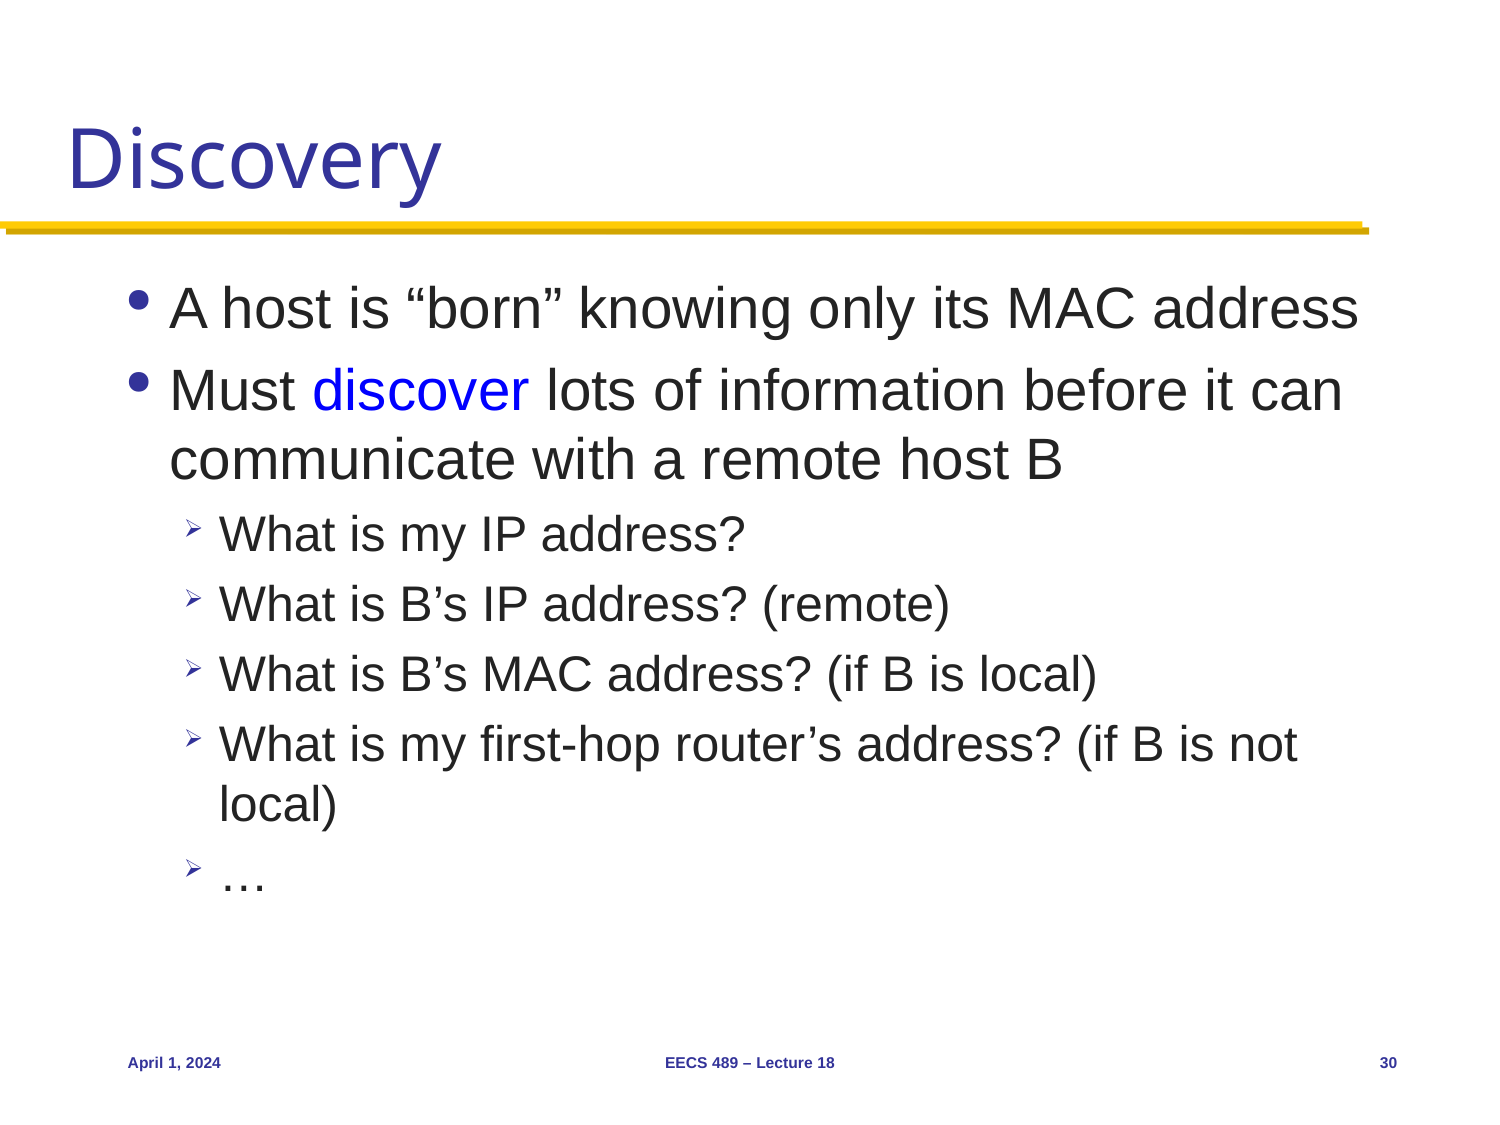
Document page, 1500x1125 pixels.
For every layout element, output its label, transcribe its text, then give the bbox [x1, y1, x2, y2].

list A host is “born” knowing only its MAC address Must discover lots of information before it can communicate with a remote host B What is my IP address? What is B’s IP address? (remote) What is B’s MAC address? (if B is local) What is my first-hop router’s address? (if B is not local) … [112, 262, 1413, 988]
title Discovery [49, 24, 1451, 213]
footer EECS 489 – Lecture 18 [512, 1024, 988, 1101]
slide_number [112, 1024, 426, 1101]
slide_number 30 [1312, 1024, 1413, 1101]
